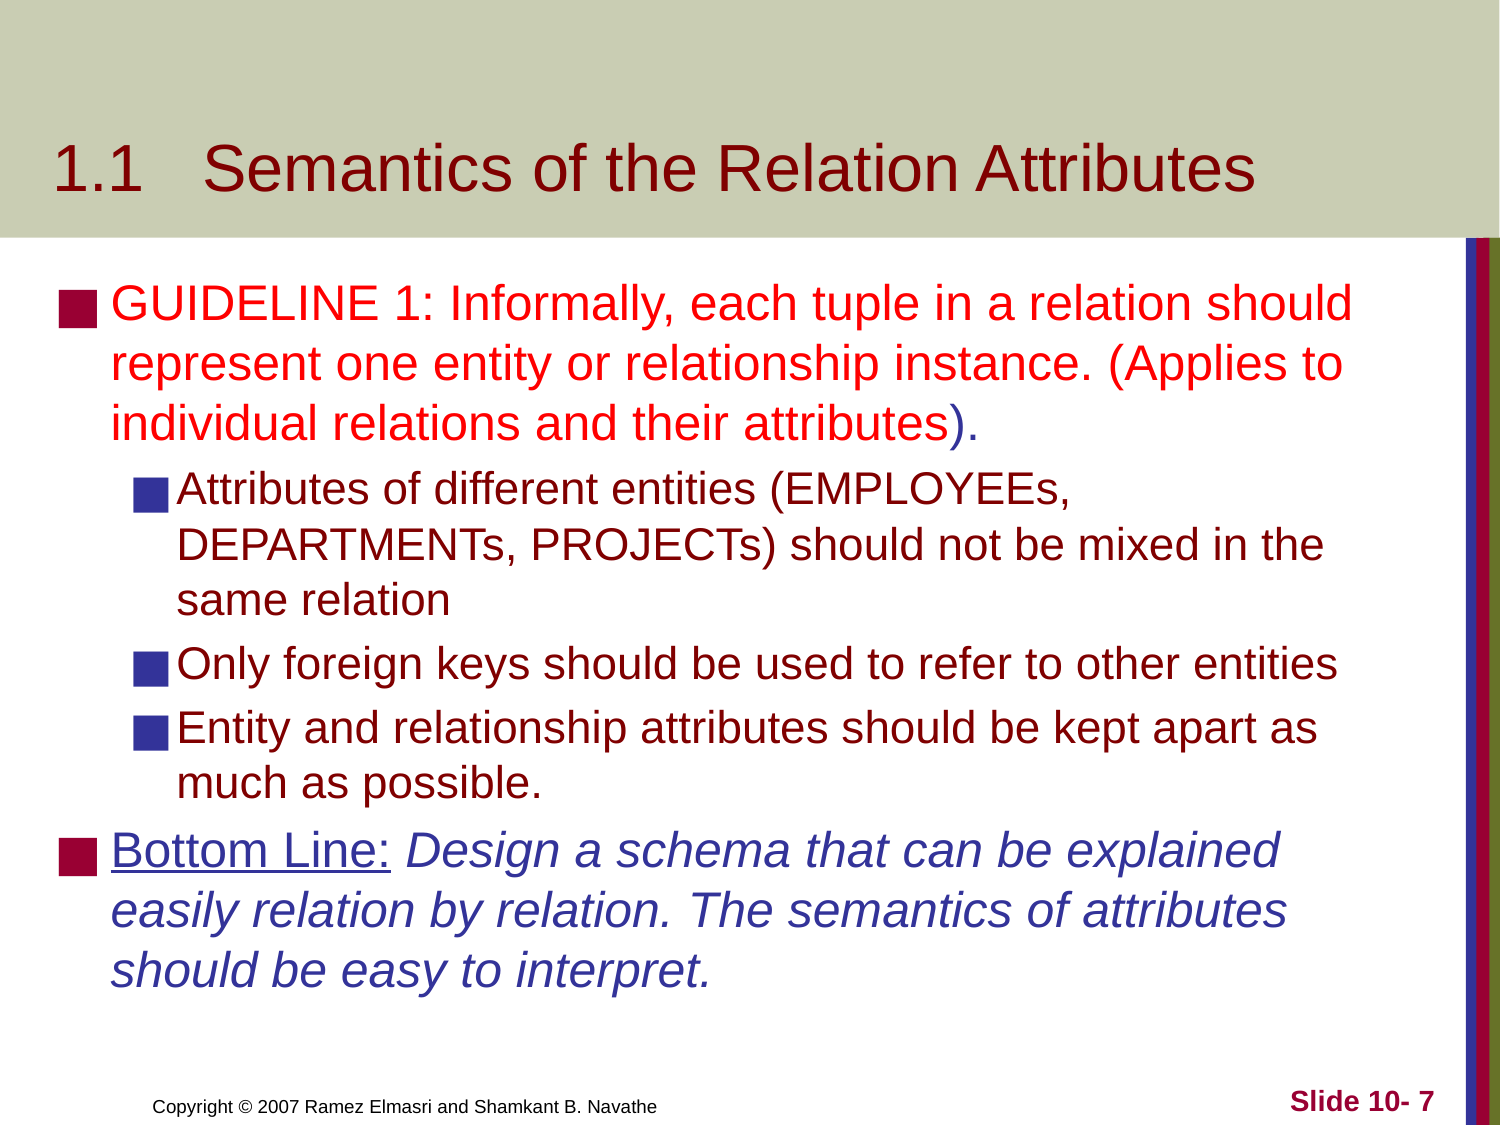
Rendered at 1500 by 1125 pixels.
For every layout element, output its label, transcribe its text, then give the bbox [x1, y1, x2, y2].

text_box Slide 10- 7 [1137, 1049, 1450, 1125]
list GUIDELINE 1: Informally, each tuple in a relation should represent one entity or relationship instance. (Applies to individual relations and their attributes). Attributes of different entities (EMPLOYEEs, DEPARTMENTs, PROJECTs) should not be mixed in the same relation Only foreign keys should be used to refer to other entities Entity and relationship attributes should be kept apart as much as possible. Bottom Line: Design a schema that can be explained easily relation by relation. The semantics of attributes should be easy to interpret. [39, 262, 1400, 1013]
title 1.1 Semantics of the Relation Attributes [37, 49, 1317, 213]
